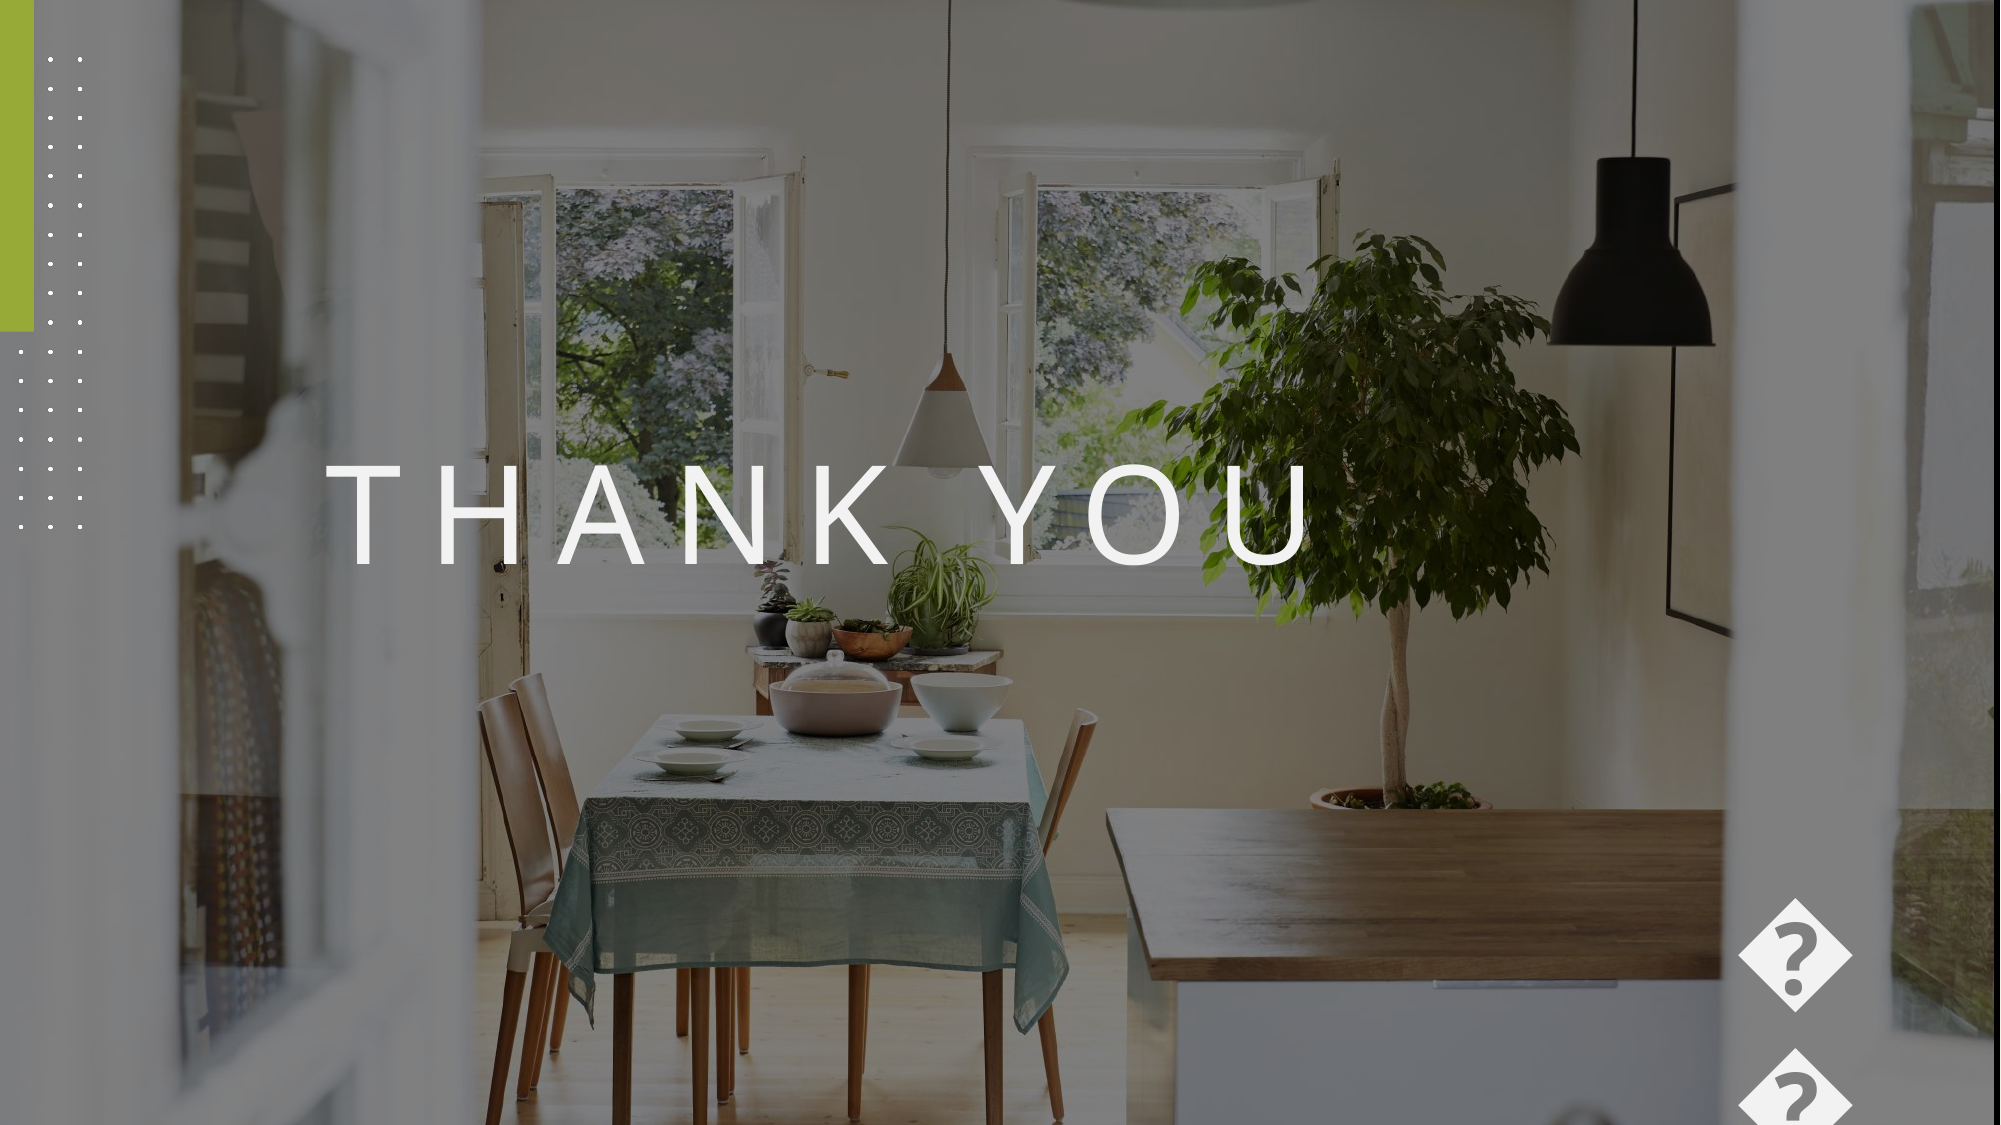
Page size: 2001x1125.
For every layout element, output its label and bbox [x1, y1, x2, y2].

picture [0, 0, 1994, 1125]
text_box [1994, 0, 2000, 1125]
